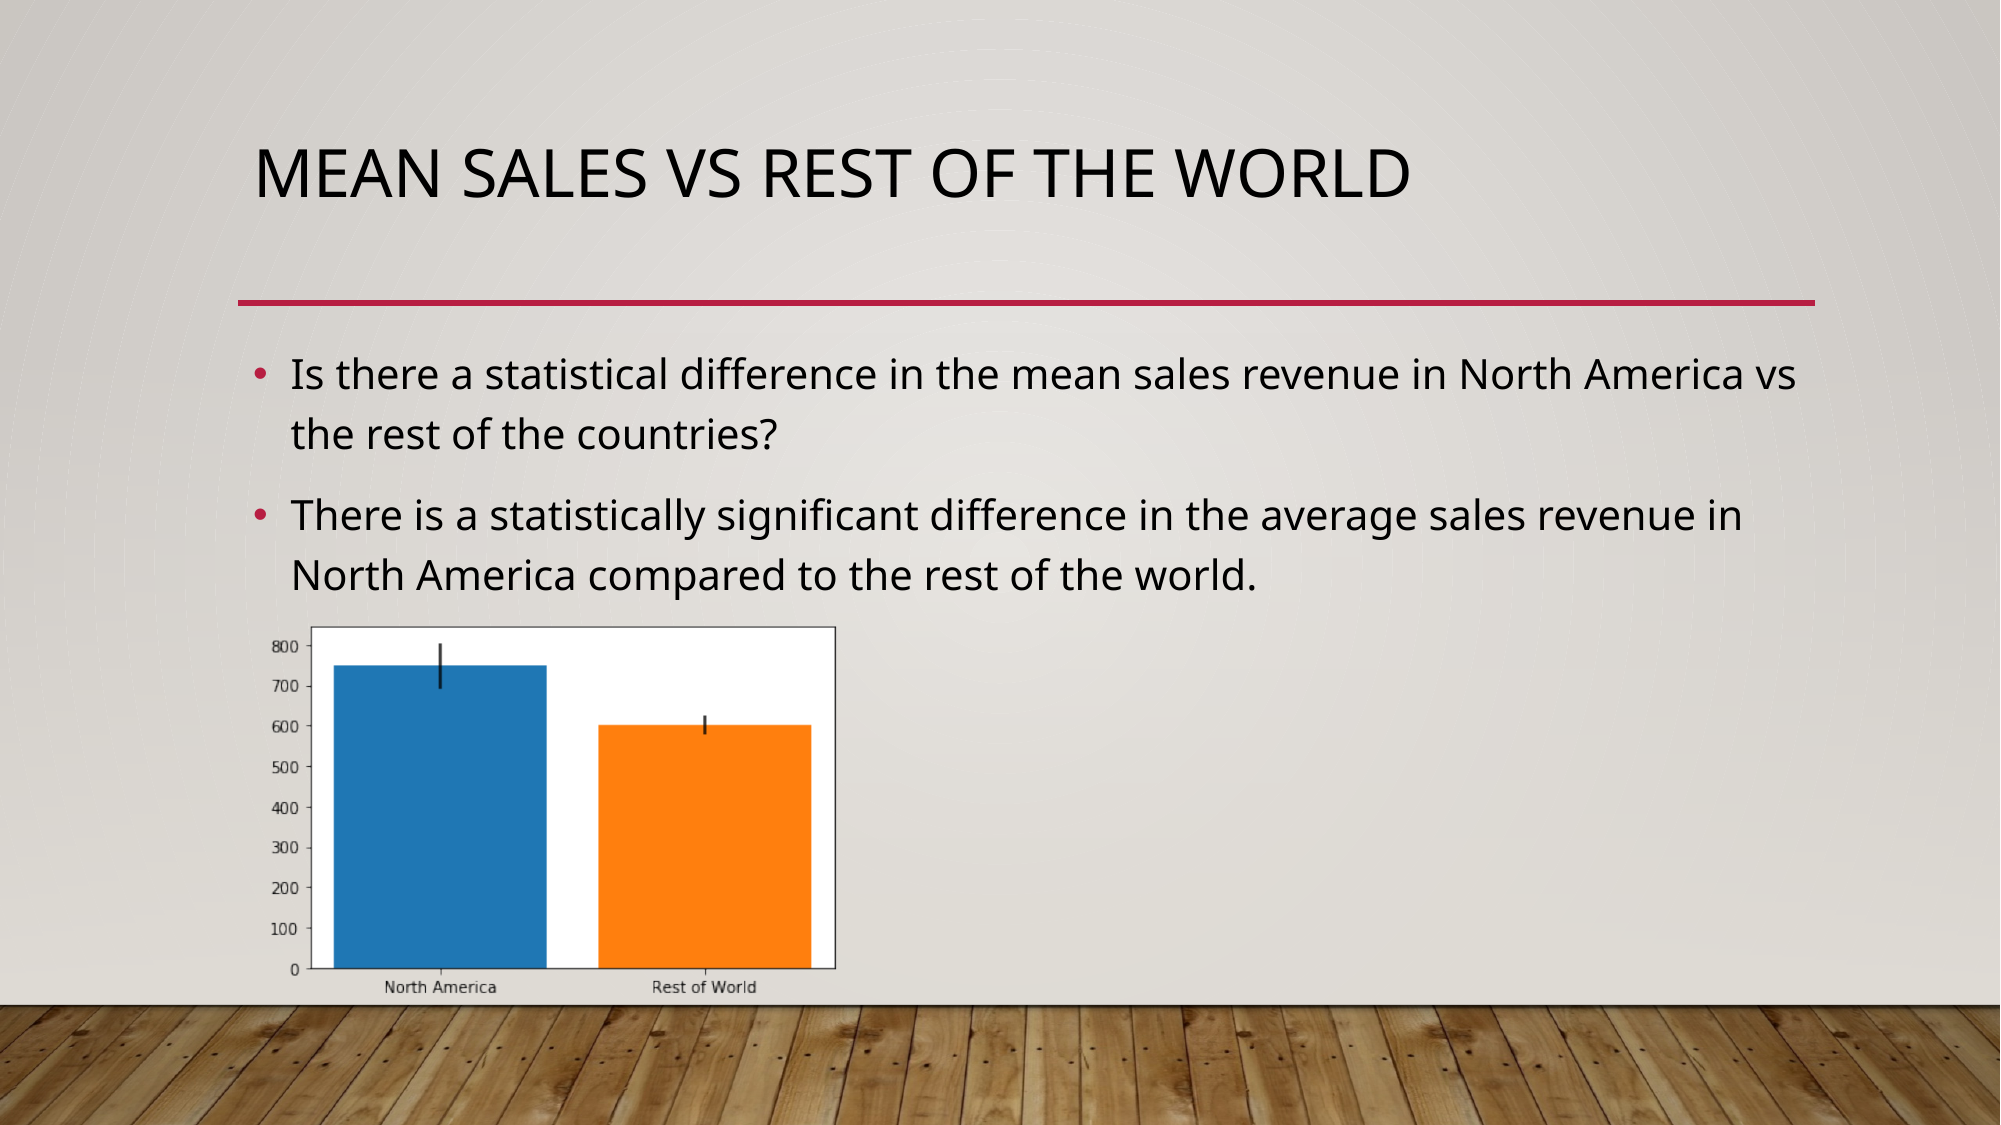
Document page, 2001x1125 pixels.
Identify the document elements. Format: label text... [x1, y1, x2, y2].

title Mean sales vs rest of the world [238, 131, 1814, 305]
picture [0, 617, 2000, 1125]
list Is there a statistical difference in the mean sales revenue in North America vs the rest of the countries? There is a statistically significant difference in the average sales revenue in North America compared to the rest of the world. [238, 330, 1814, 897]
